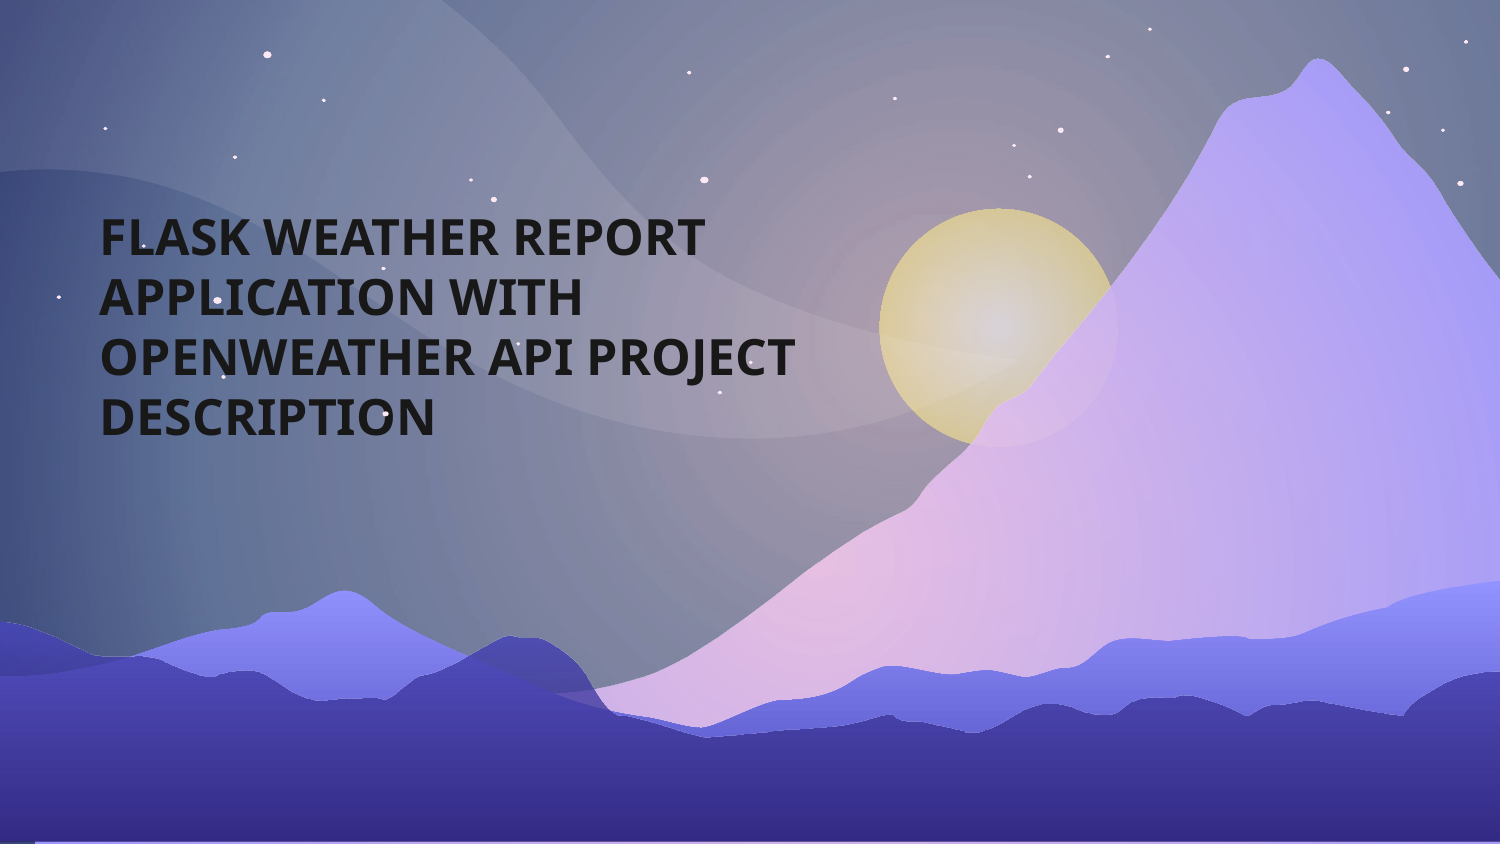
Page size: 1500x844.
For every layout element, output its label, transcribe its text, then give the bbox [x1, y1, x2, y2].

title FLASK WEATHER REPORT APPLICATION WITH OPENWEATHER API PROJECT DESCRIPTION [85, 310, 861, 586]
text_box [263, 51, 272, 59]
picture [443, 0, 1500, 333]
picture [861, 411, 970, 533]
text_box [1057, 127, 1064, 133]
picture [0, 170, 786, 689]
text_box [700, 176, 709, 184]
text_box [490, 196, 497, 203]
text_box [1403, 66, 1410, 72]
text_box [382, 411, 389, 417]
text_box [213, 297, 222, 304]
